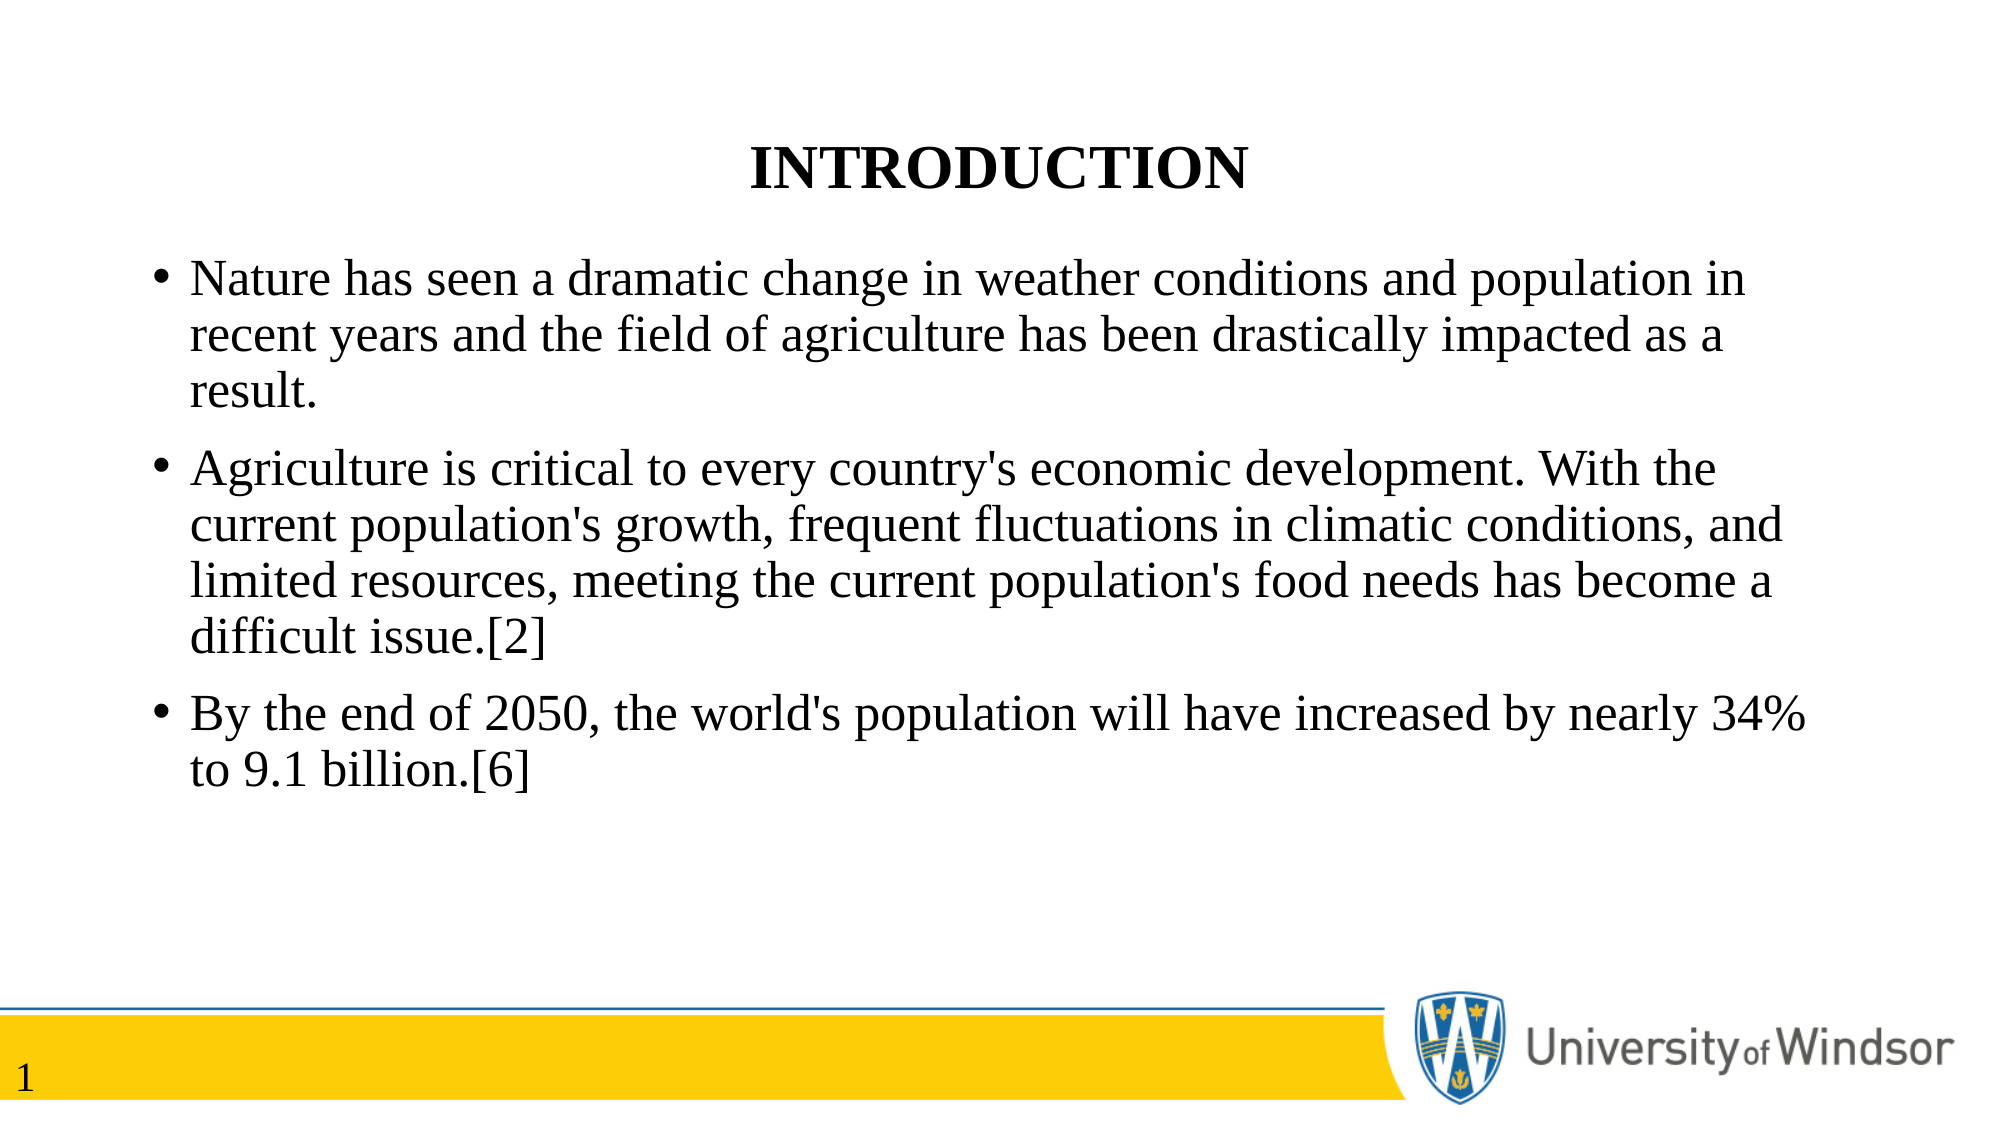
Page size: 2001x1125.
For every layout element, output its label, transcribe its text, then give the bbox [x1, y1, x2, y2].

picture [0, 974, 2000, 1125]
footer 1 [0, 1042, 675, 1103]
title INTRODUCTION [137, 59, 1863, 243]
list Nature has seen a dramatic change in weather conditions and population in recent years and the field of agriculture has been drastically impacted as a result. Agriculture is critical to every country's economic development. With the current population's growth, frequent fluctuations in climatic conditions, and limited resources, meeting the current population's food needs has become a difficult issue.[2] By the end of 2050, the world's population will have increased by nearly 34% to 9.1 billion.[6] [137, 243, 1863, 957]
